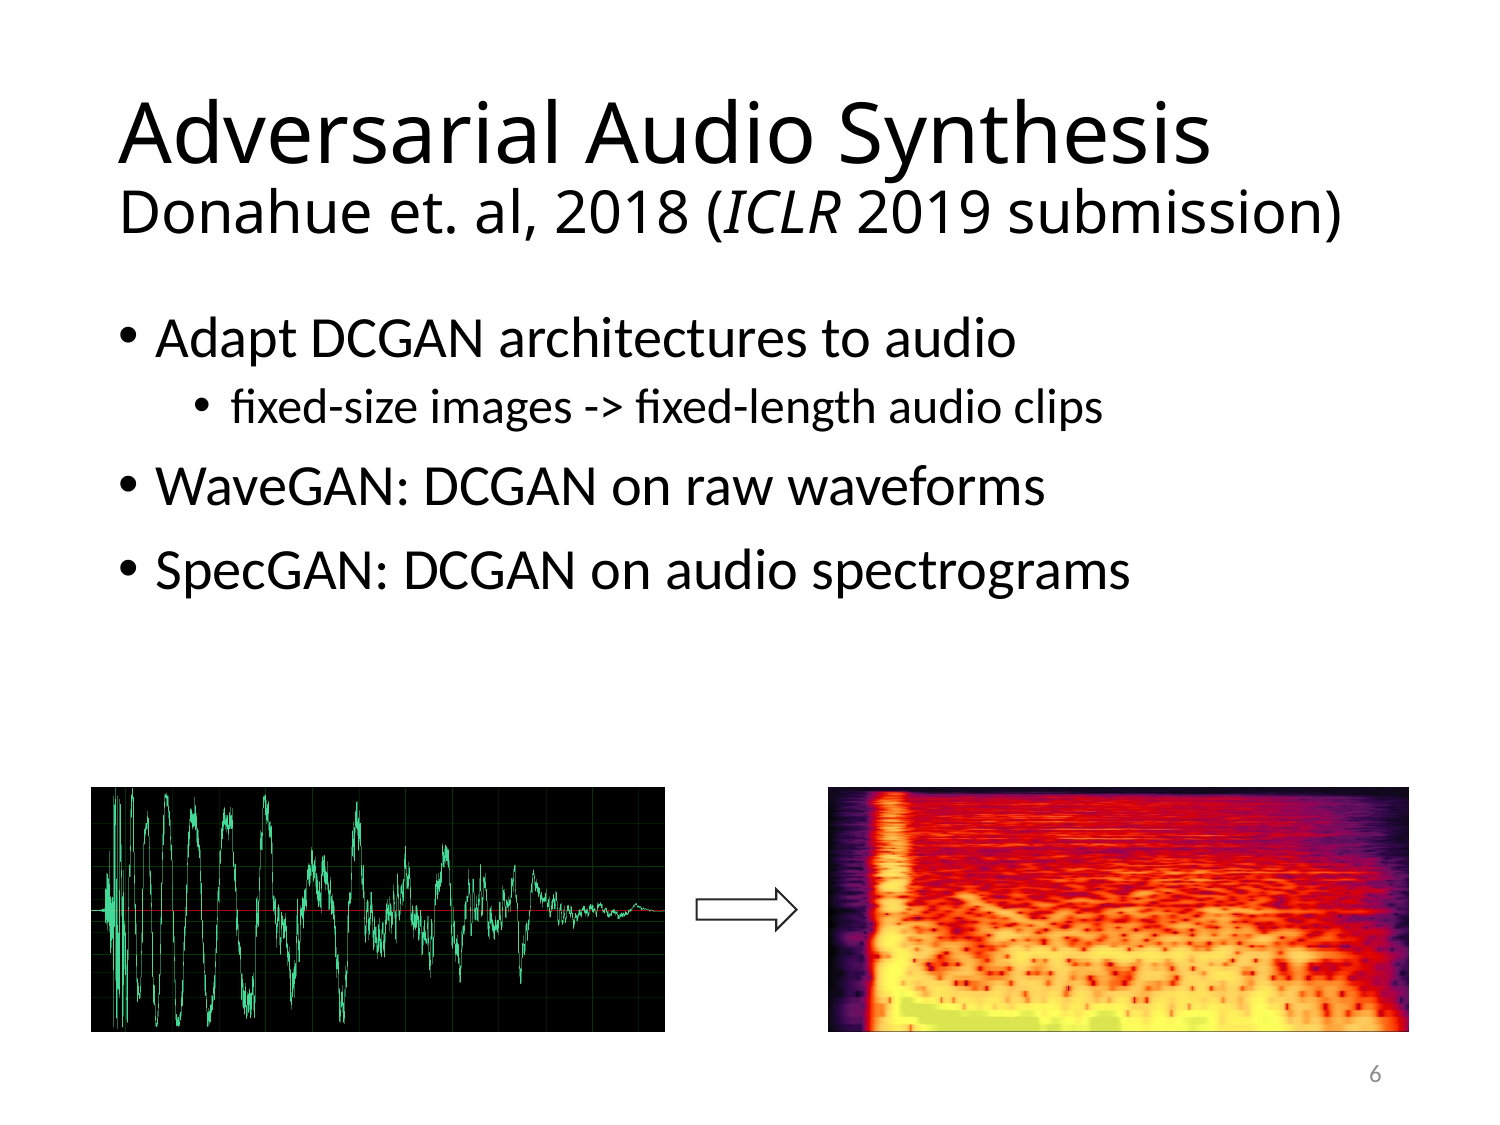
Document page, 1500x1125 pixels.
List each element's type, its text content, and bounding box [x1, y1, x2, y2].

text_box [91, 787, 1409, 1032]
title Adversarial Audio Synthesis Donahue et. al, 2018 (ICLR 2019 submission) [103, 59, 1397, 278]
list Adapt DCGAN architectures to audio fixed-size images -> fixed-length audio clips WaveGAN: DCGAN on raw waveforms SpecGAN: DCGAN on audio spectrograms [103, 299, 1397, 787]
slide_number 6 [1059, 1042, 1397, 1103]
